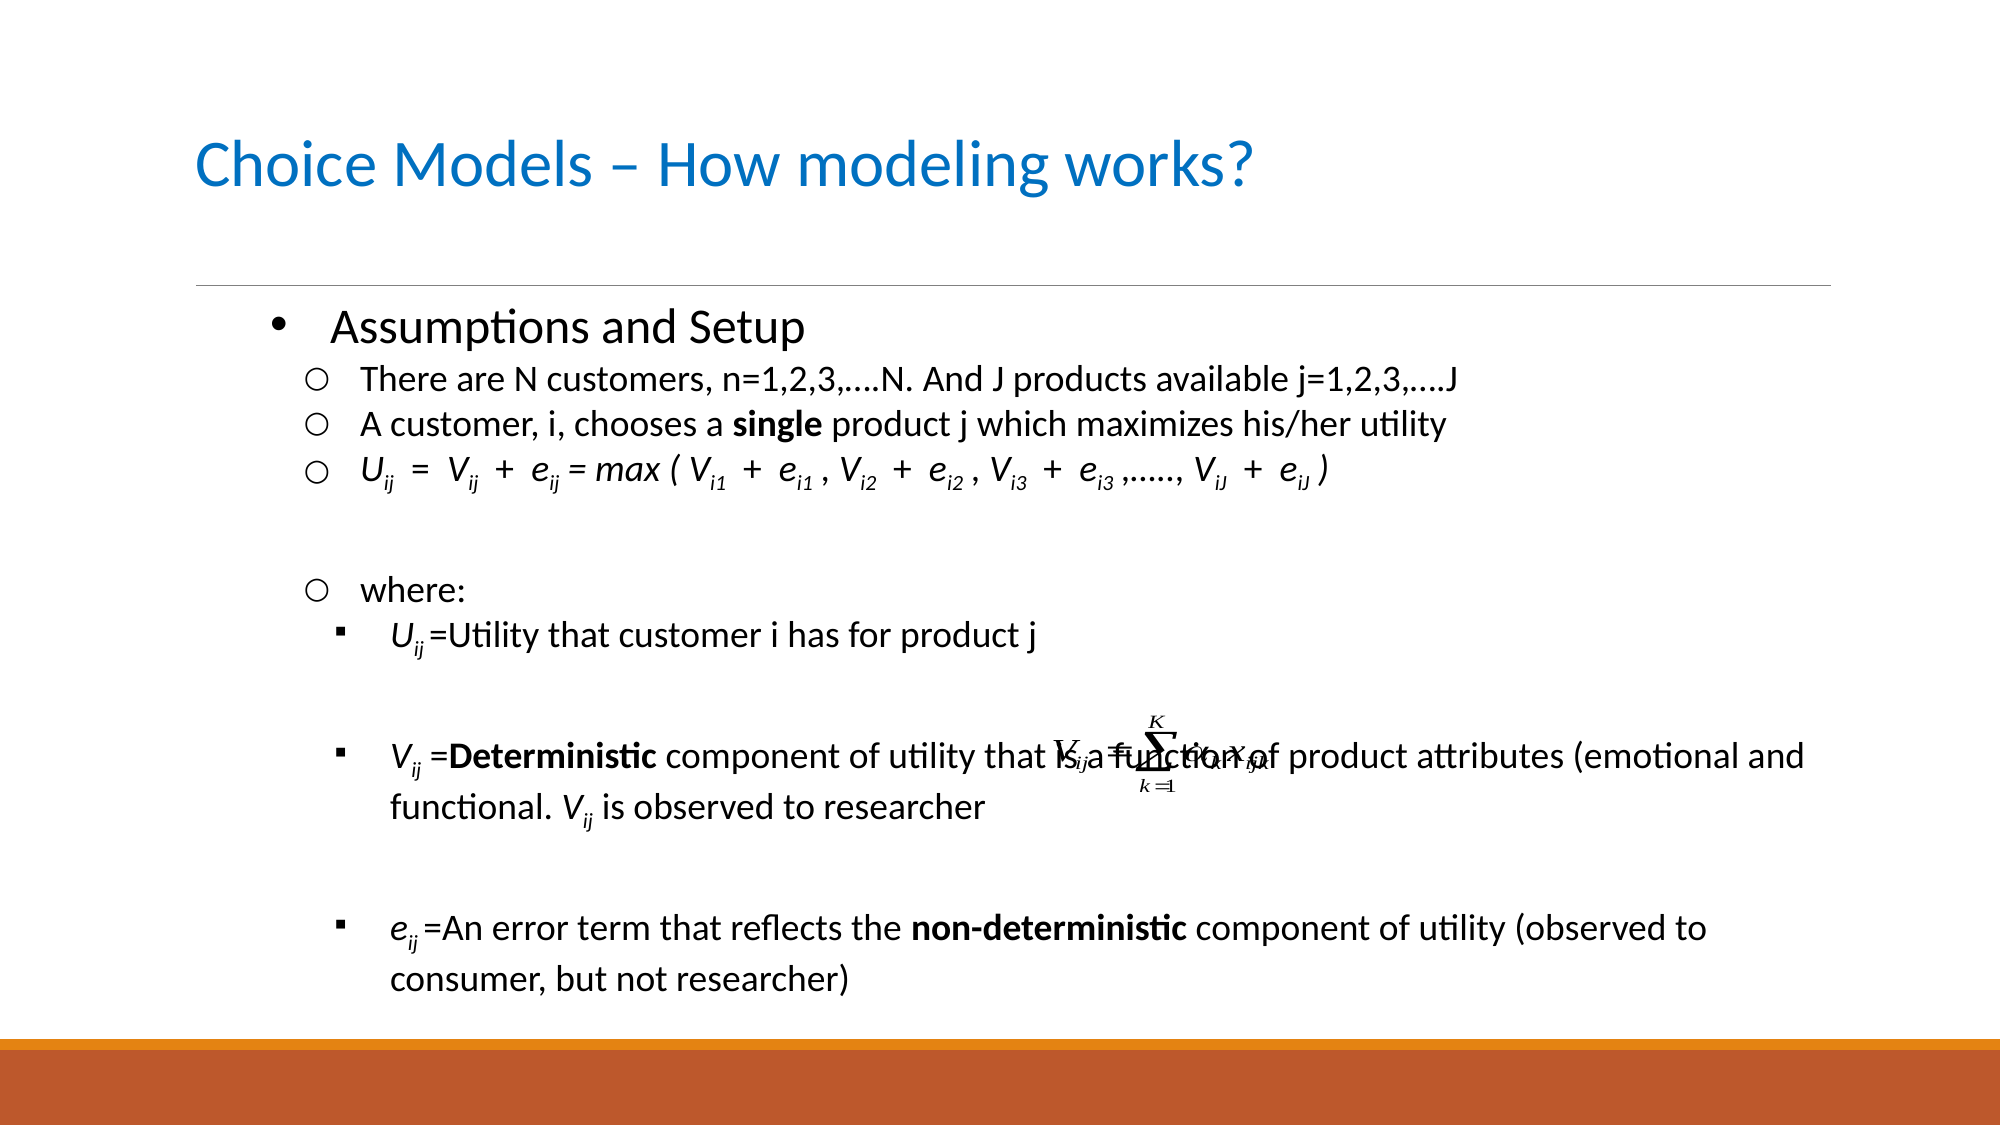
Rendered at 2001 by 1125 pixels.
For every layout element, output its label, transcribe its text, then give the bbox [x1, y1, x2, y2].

picture [1048, 707, 1282, 800]
list Assumptions and Setup There are N customers, n=1,2,3,….N. And J products available j=1,2,3,….J A customer, i, chooses a single product j which maximizes his/her utility Uij = Vij + eij = max ( Vi1 + ei1 , Vi2 + ei2 , Vi3 + ei3 ,….., ViJ + eiJ ) where: Uij =Utility that customer i has for product j Vij =Deterministic component of utility that is a function of product attributes (emotional and functional. Vij is observed to researcher eij =An error term that reflects the non-deterministic component of utility (observed to consumer, but not researcher) [180, 286, 1830, 960]
title Choice Models – How modeling works? [180, 47, 1830, 285]
